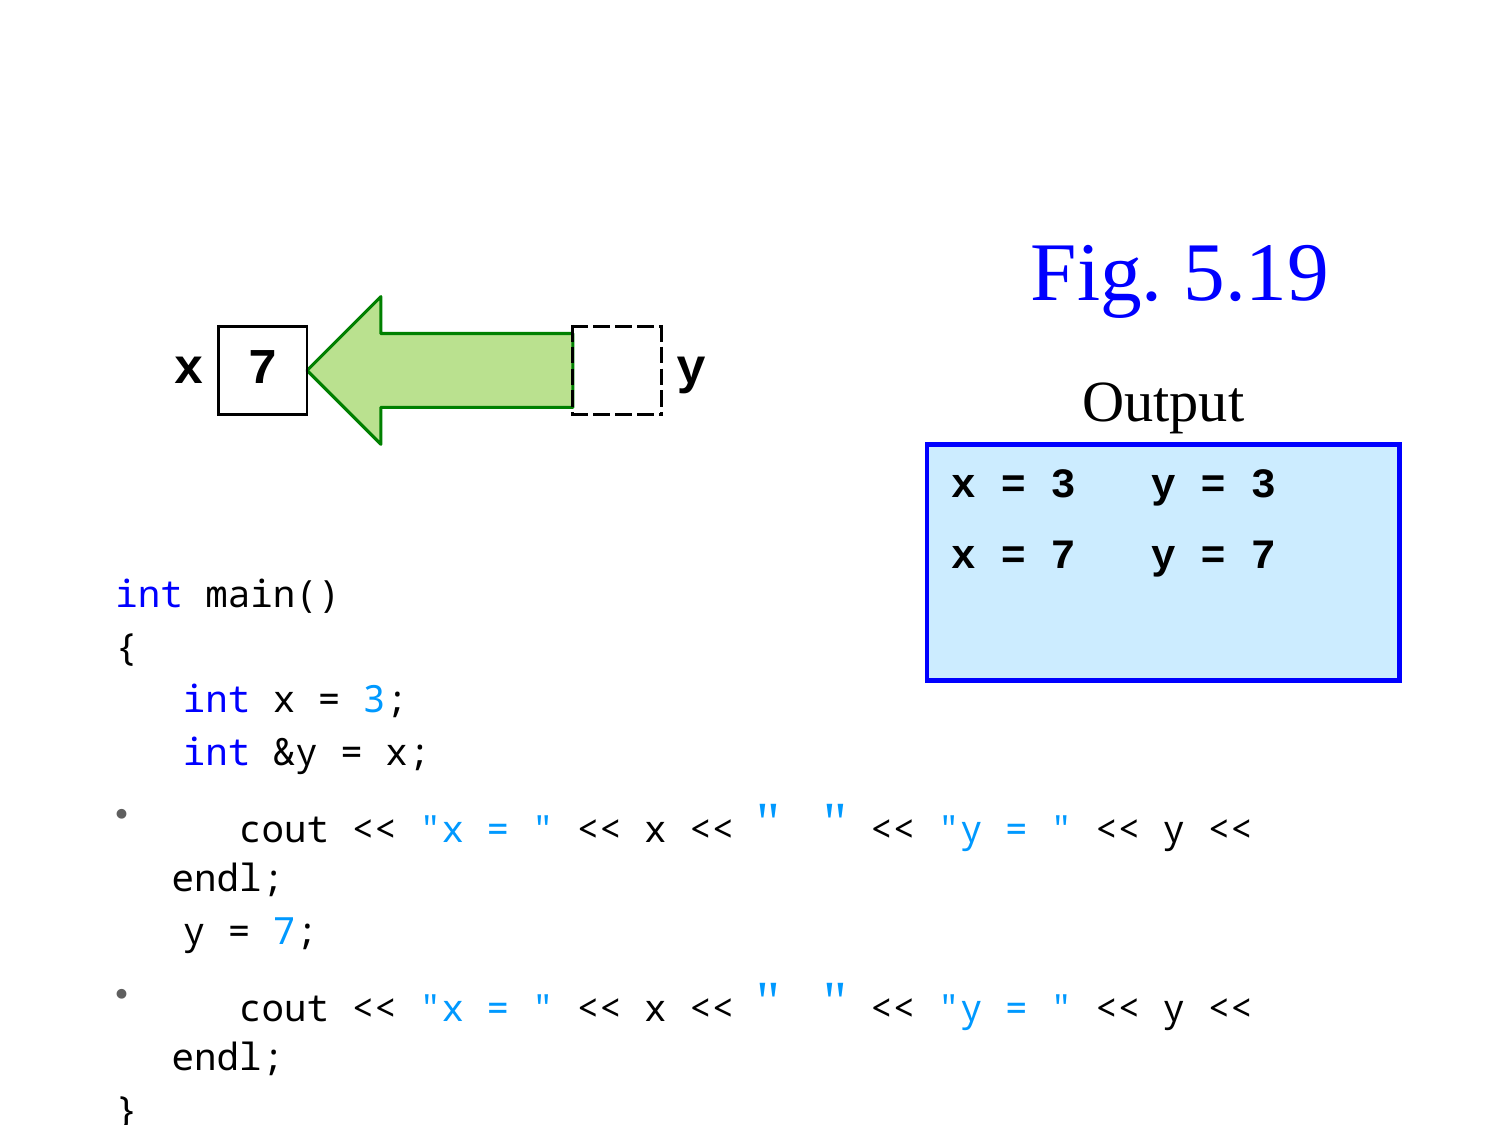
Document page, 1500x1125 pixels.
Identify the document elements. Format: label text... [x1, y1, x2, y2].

list int main() { int x = 3; int &y = x; cout << "x = " << x << " " << "y = " << y << endl; y = 7; cout << "x = " << x << " " << "y = " << y << endl; } [100, 562, 1400, 1006]
table_header [573, 326, 661, 415]
text_box [308, 296, 573, 445]
table_header x [130, 326, 217, 415]
table_header y [661, 326, 750, 415]
text_box x = 3 y = 3 x = 7 y = 7 [927, 444, 1400, 681]
title Fig. 5.19 [1015, 207, 1371, 327]
text_box Output [1045, 355, 1282, 441]
table_header 7 [220, 328, 306, 413]
